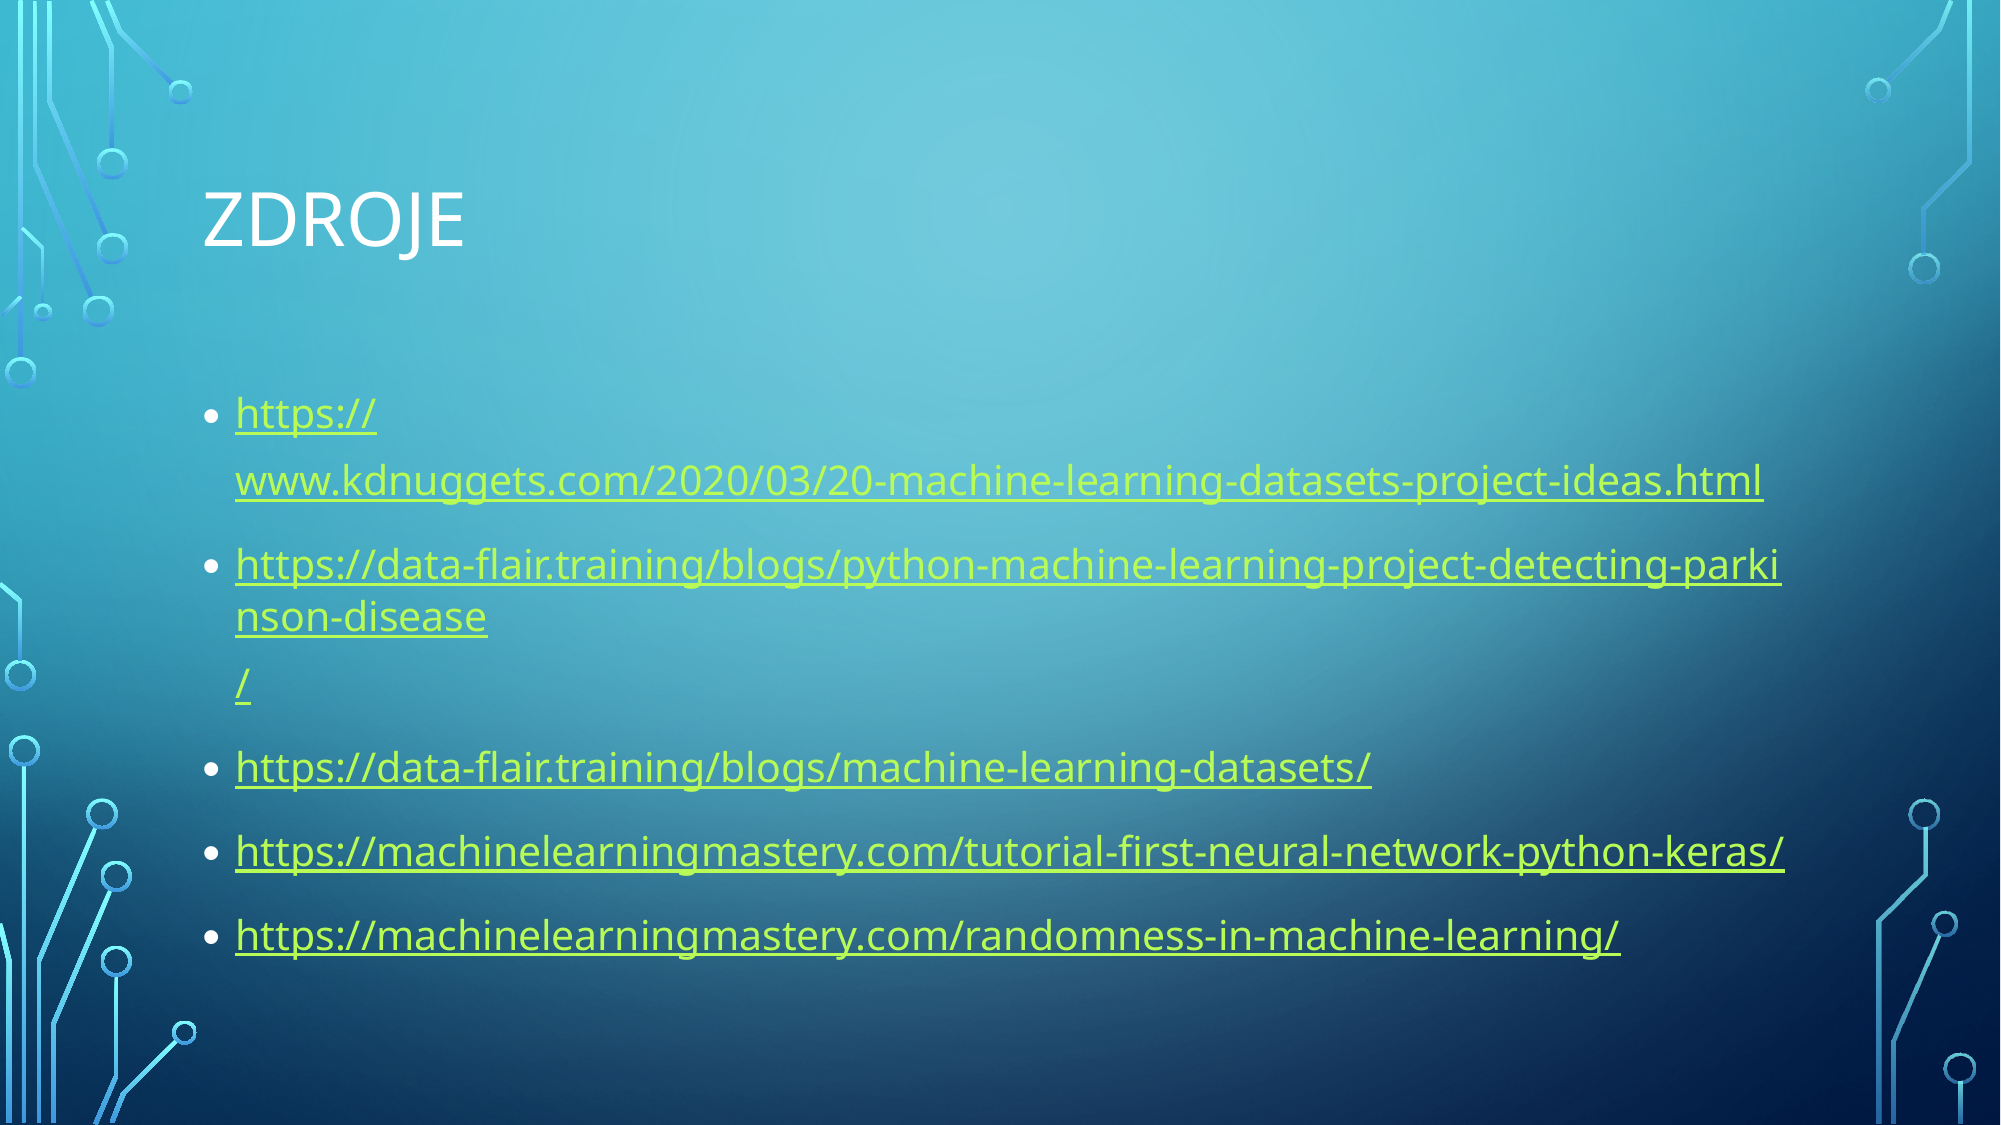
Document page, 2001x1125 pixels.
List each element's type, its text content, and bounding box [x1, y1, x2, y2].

title Zdroje [187, 101, 1813, 344]
list https://www.kdnuggets.com/2020/03/20-machine-learning-datasets-project-ideas.html https://data-flair.training/blogs/python-machine-learning-project-detecting-parkinson-disease/ https://data-flair.training/blogs/machine-learning-datasets/ https://machinelearningmastery.com/tutorial-first-neural-network-python-keras/ https://machinelearningmastery.com/randomness-in-machine-learning/ [187, 369, 1813, 950]
